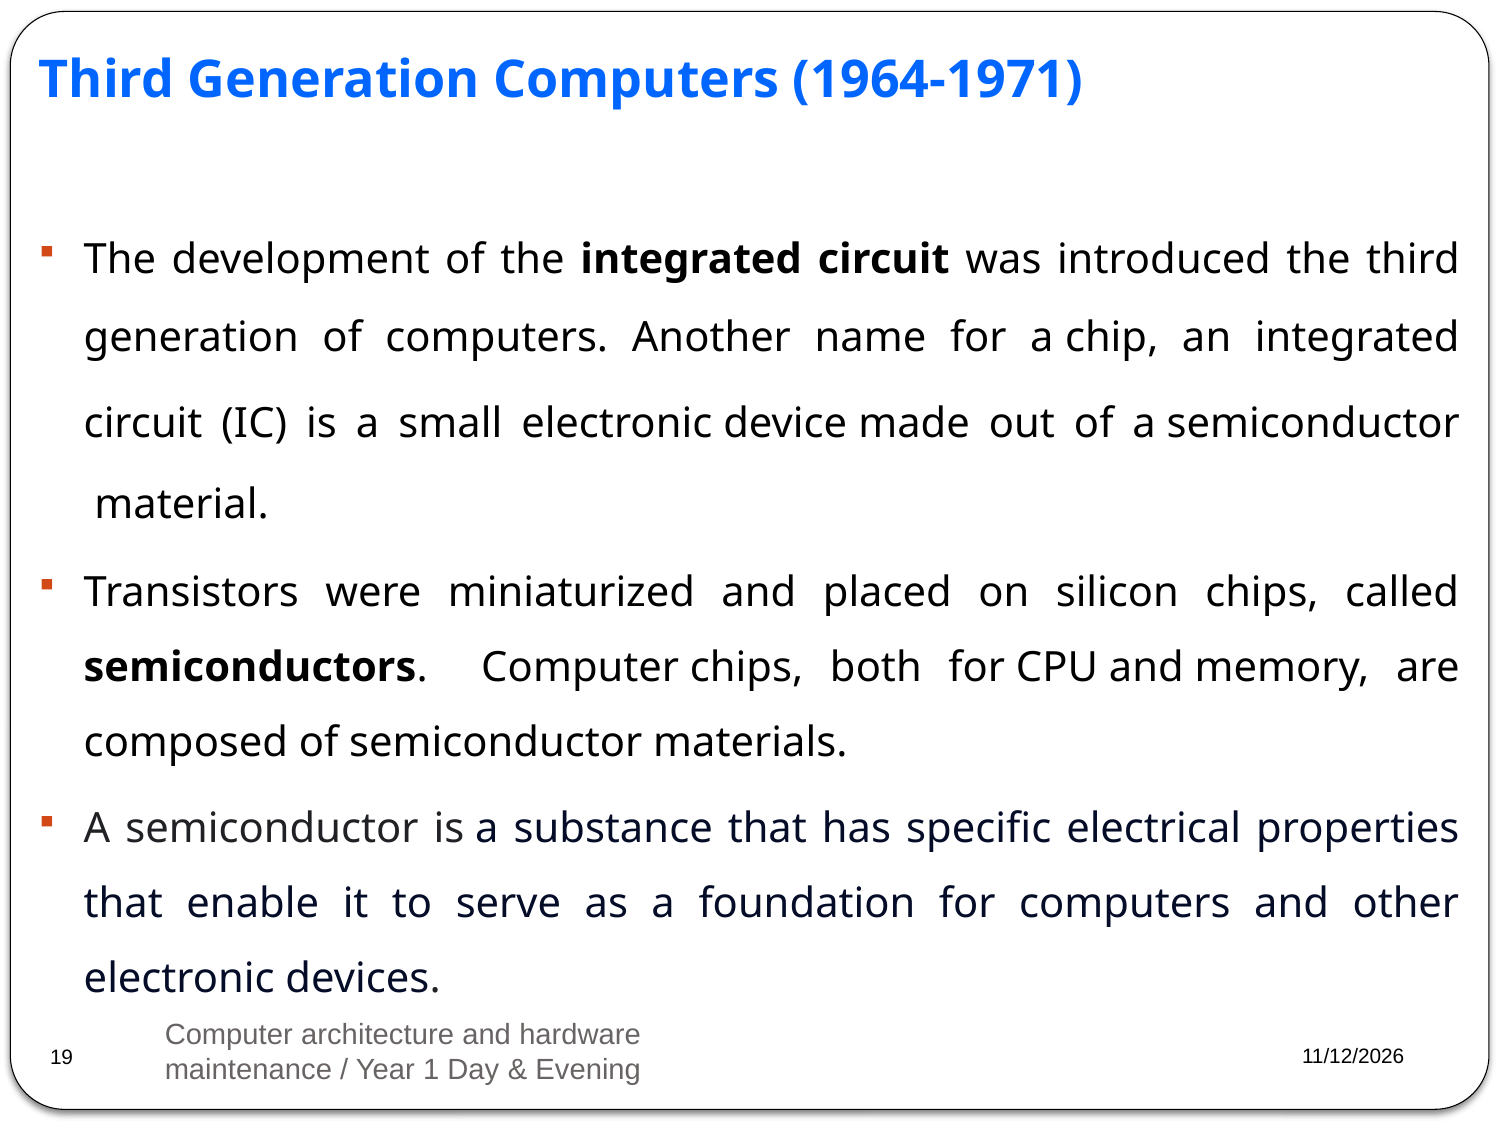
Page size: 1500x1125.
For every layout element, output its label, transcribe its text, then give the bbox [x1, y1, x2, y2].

list Third Generation Computers (1964-1971) The development of the integrated circuit was introduced the third generation of computers. Another name for a chip, an integrated circuit (IC) is a small electronic device made out of a semiconductor material. Transistors were miniaturized and placed on silicon chips, called semiconductors. Computer chips, both for CPU and memory, are composed of semiconductor materials. A semiconductor is a substance that has specific electrical properties that enable it to serve as a foundation for computers and other electronic devices. [23, 37, 1476, 1000]
slide_number 19 [23, 1018, 99, 1094]
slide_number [1012, 1015, 1419, 1094]
footer Computer architecture and hardware maintenance / Year 1 Day & Evening [150, 1012, 800, 1088]
